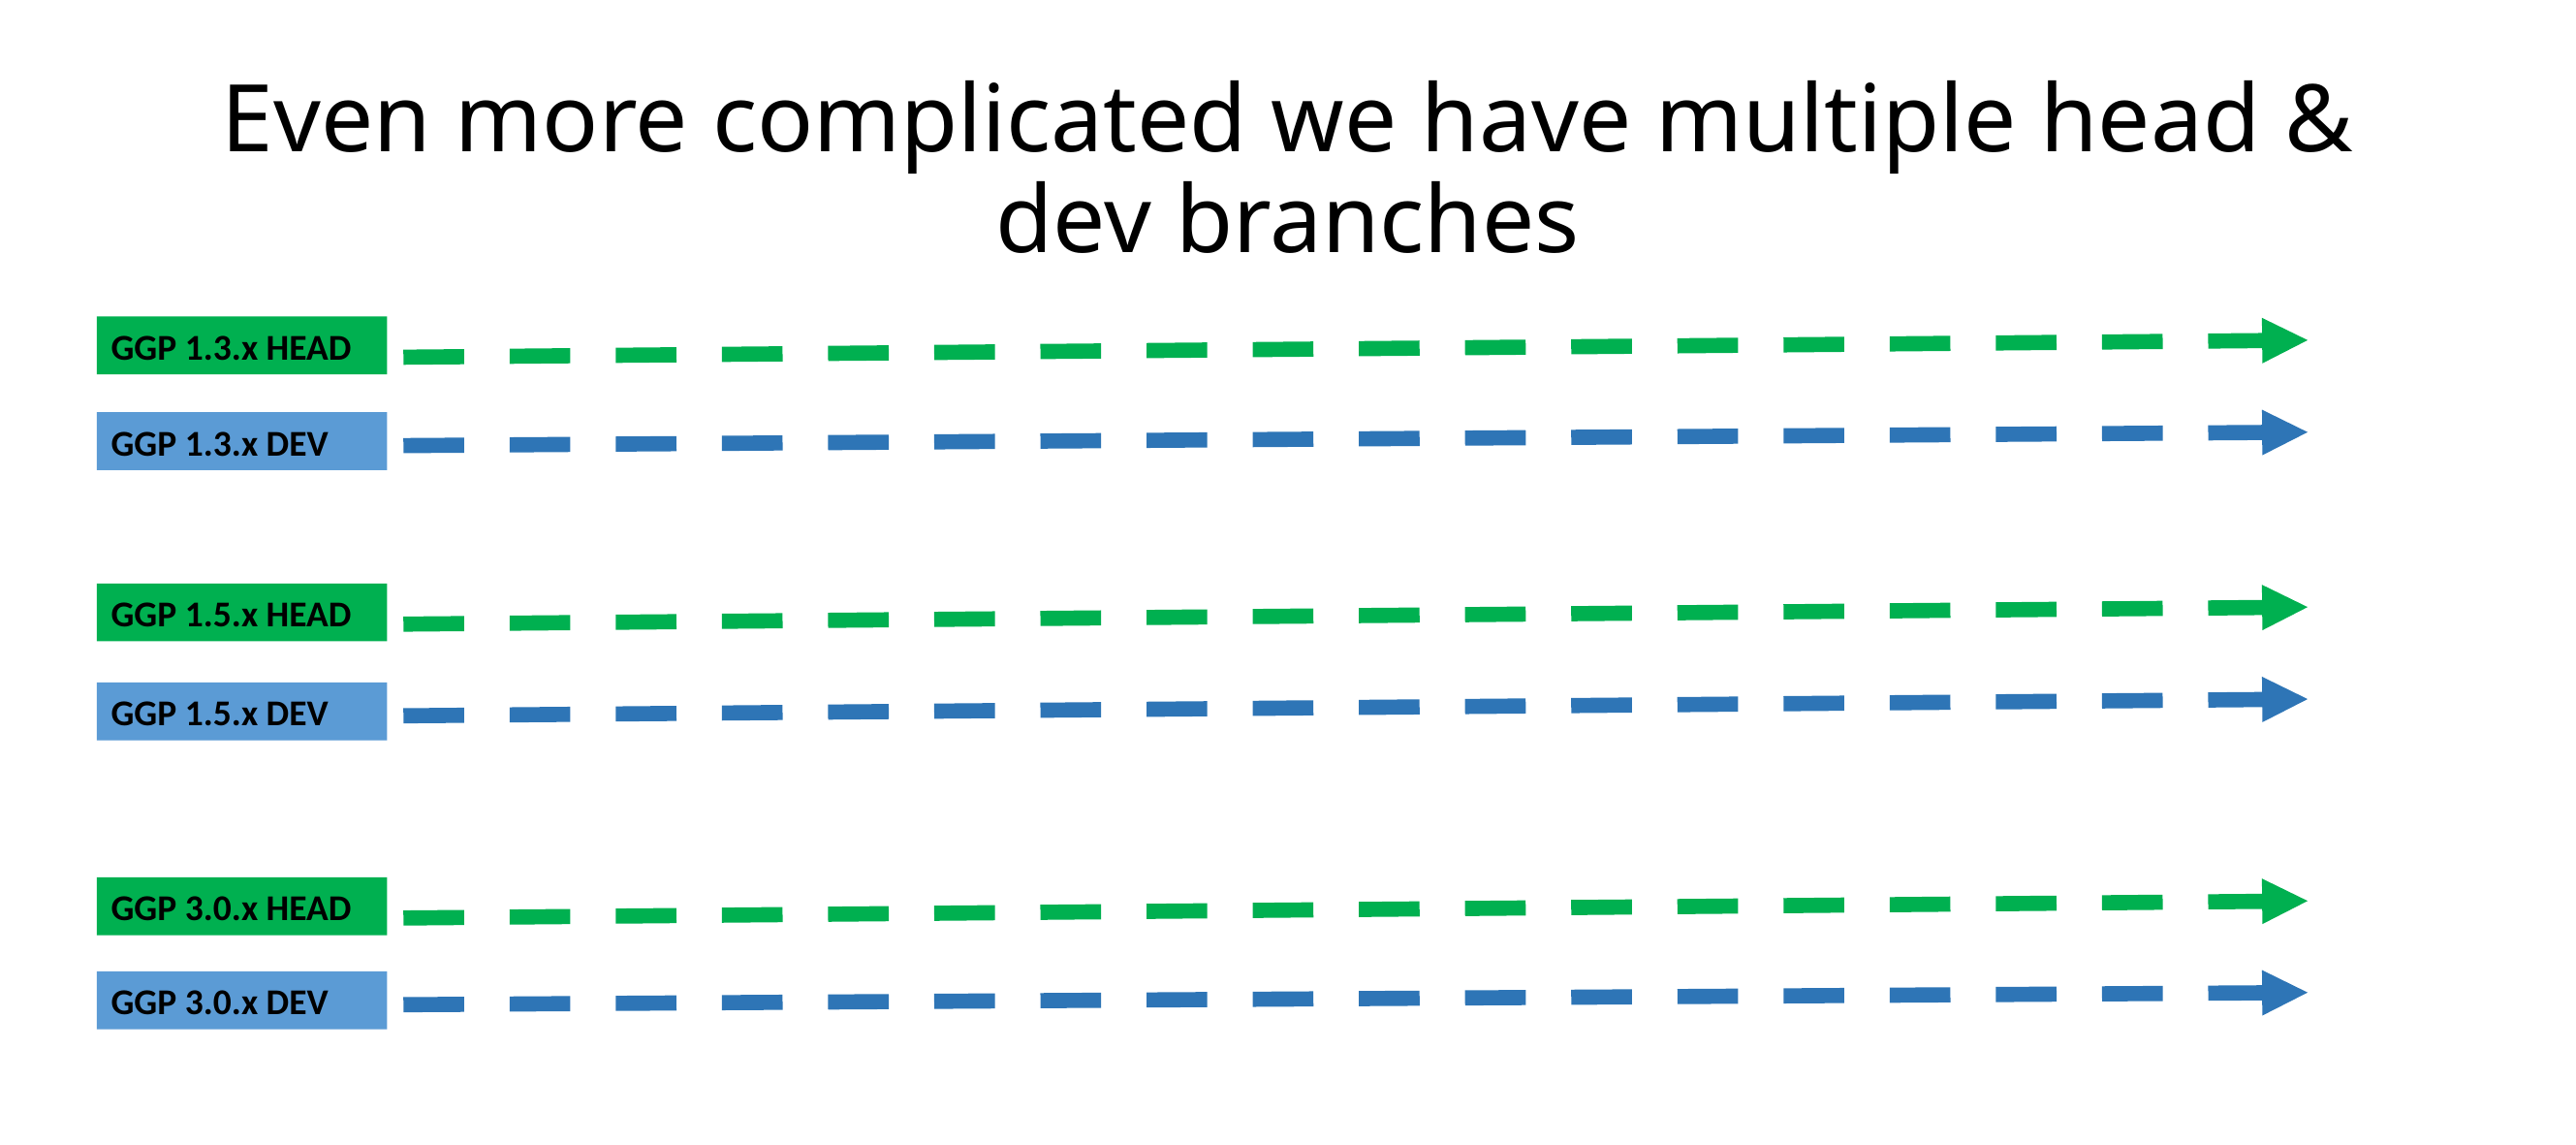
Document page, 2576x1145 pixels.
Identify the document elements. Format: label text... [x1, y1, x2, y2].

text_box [403, 901, 2309, 918]
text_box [403, 699, 2309, 716]
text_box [403, 992, 2309, 1005]
text_box GGP 1.5.x HEAD [96, 583, 388, 642]
text_box GGP 3.0.x DEV [96, 970, 388, 1030]
text_box GGP 1.5.x DEV [96, 682, 388, 741]
text_box GGP 1.3.x DEV [96, 412, 388, 470]
title Even more complicated we have multiple head & dev branches [176, 60, 2399, 283]
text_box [403, 607, 2309, 624]
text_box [403, 431, 2309, 446]
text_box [403, 339, 2309, 358]
text_box GGP 3.0.x HEAD [96, 876, 388, 936]
text_box GGP 1.3.x HEAD [96, 316, 388, 375]
